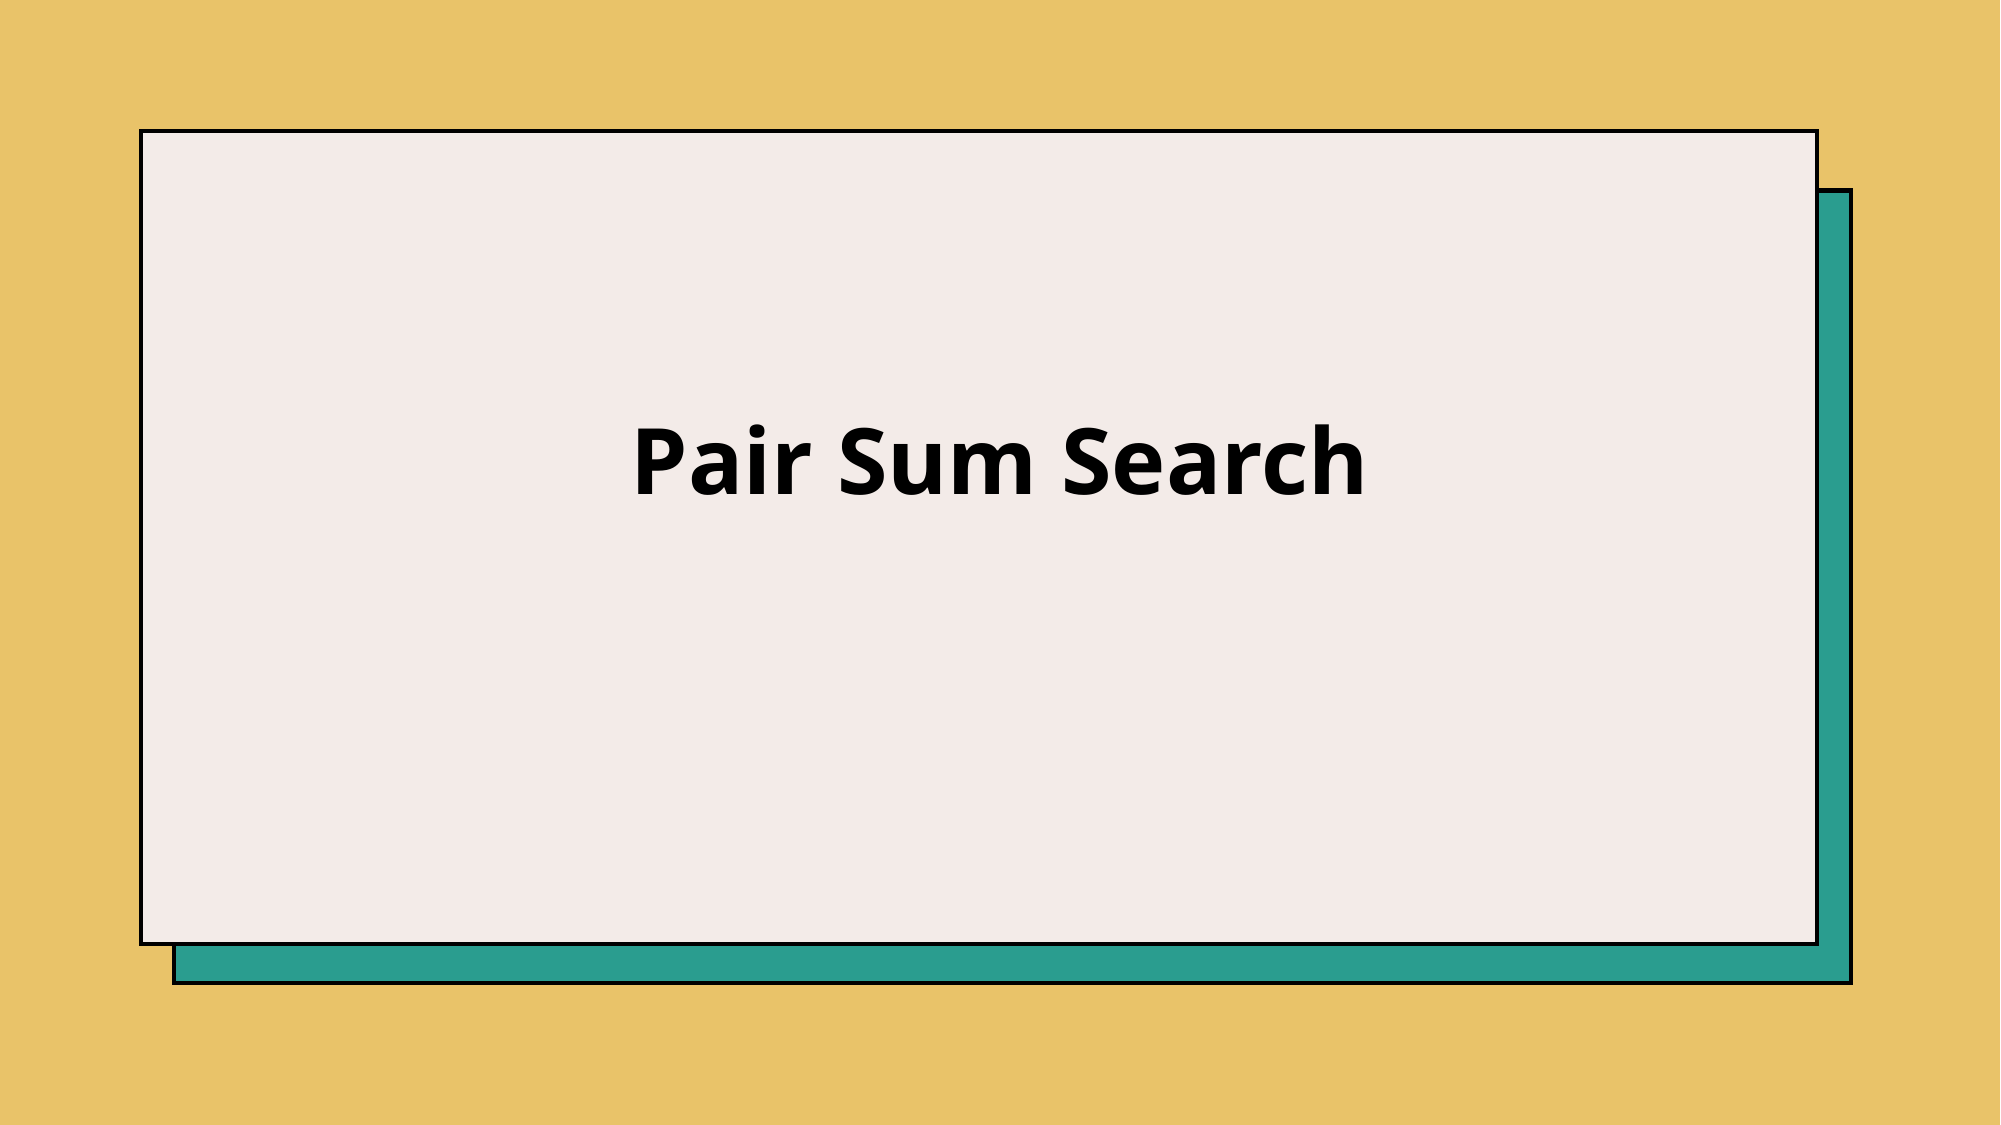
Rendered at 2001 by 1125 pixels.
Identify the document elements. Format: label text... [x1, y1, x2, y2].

title Pair Sum Search [270, 264, 1730, 522]
